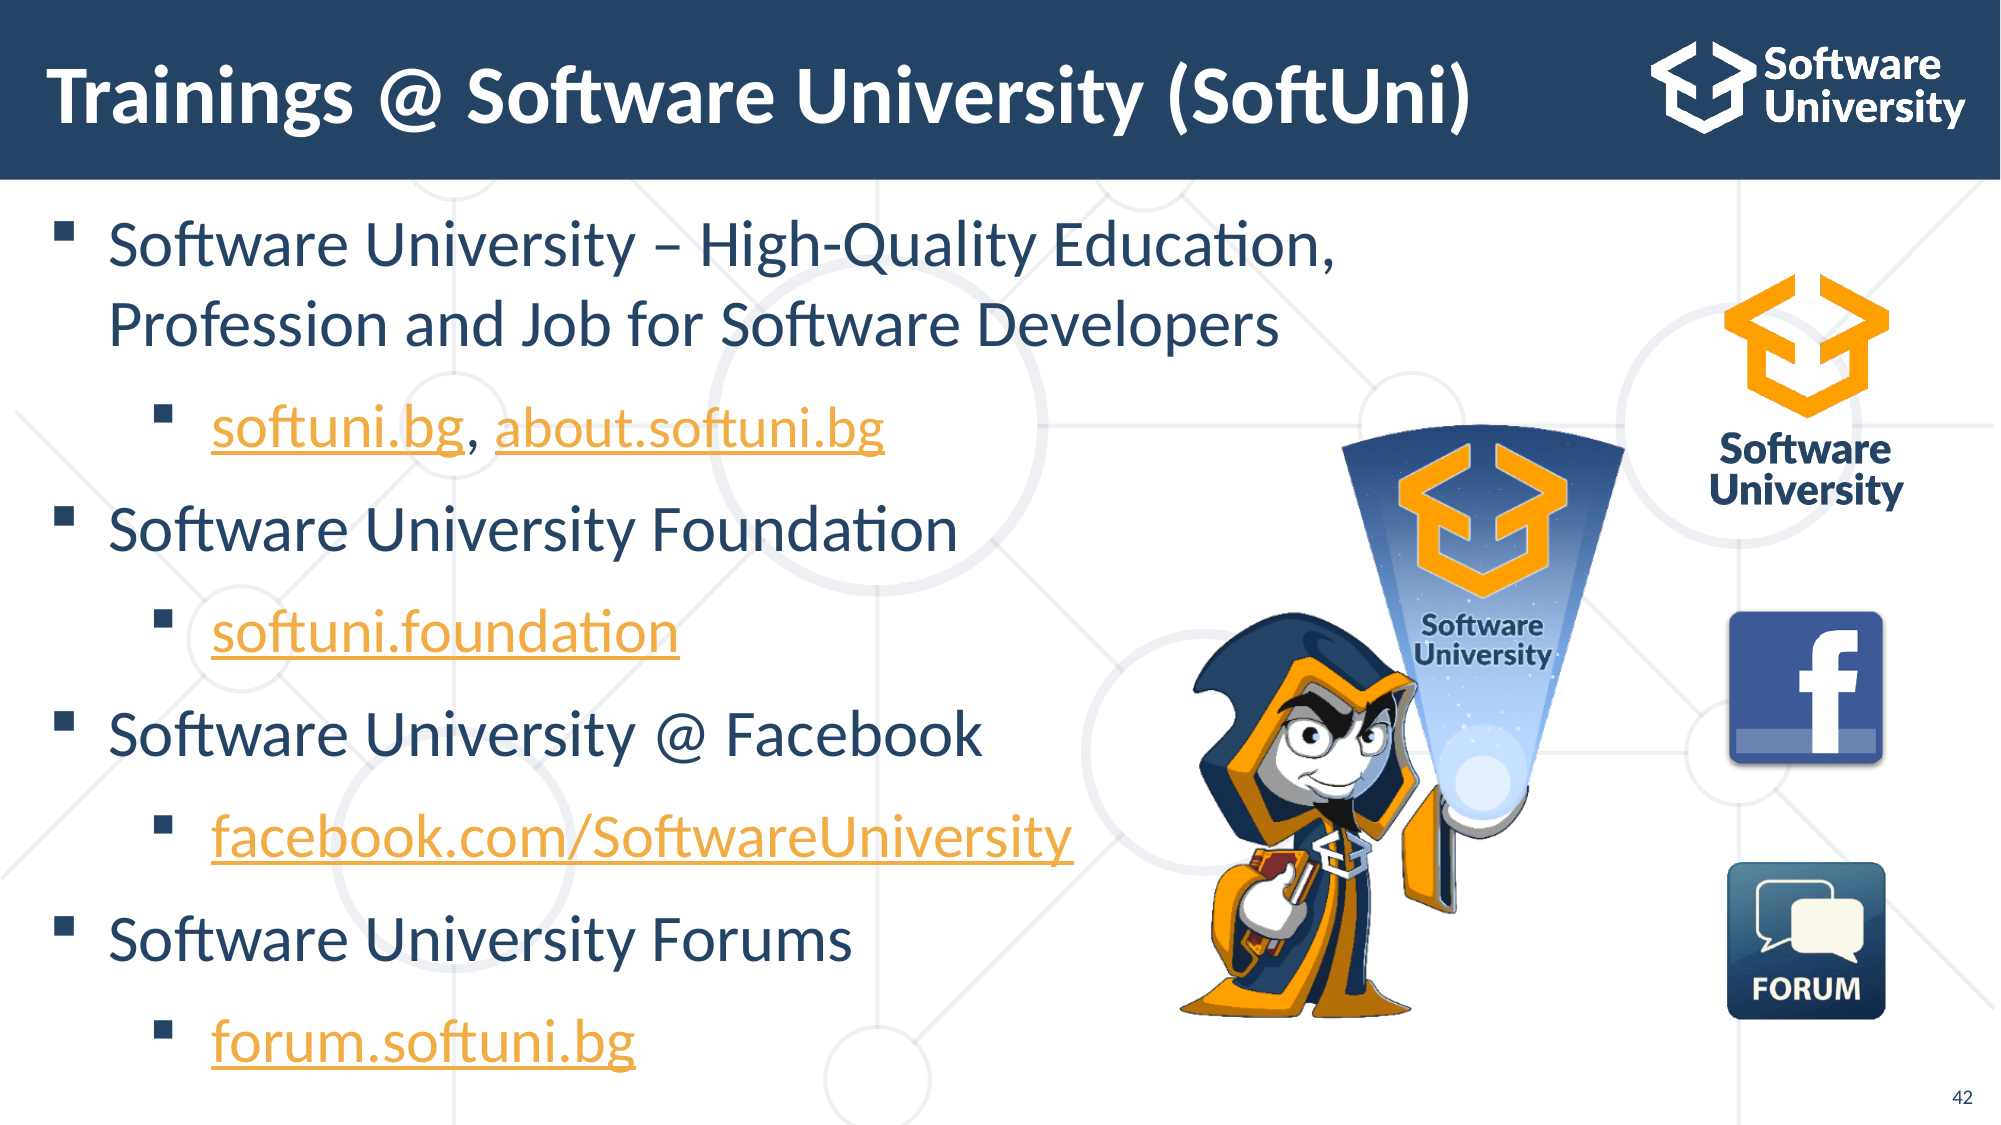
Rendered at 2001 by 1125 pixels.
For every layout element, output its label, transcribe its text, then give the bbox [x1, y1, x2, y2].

text_box 42 [1927, 1067, 1989, 1117]
list Software University – High-Quality Education, Profession and Job for Software Developers softuni.bg, about.softuni.bg Software University Foundation softuni.foundation Software University @ Facebook facebook.com/SoftwareUniversity Software University Forums forum.softuni.bg [31, 193, 1458, 1094]
picture [1726, 861, 1886, 1020]
picture [1708, 274, 1904, 517]
title Trainings @ Software University (SoftUni) [28, 17, 1627, 163]
picture [1458, 423, 1627, 1020]
picture [1723, 605, 1889, 773]
picture [1651, 41, 1966, 134]
